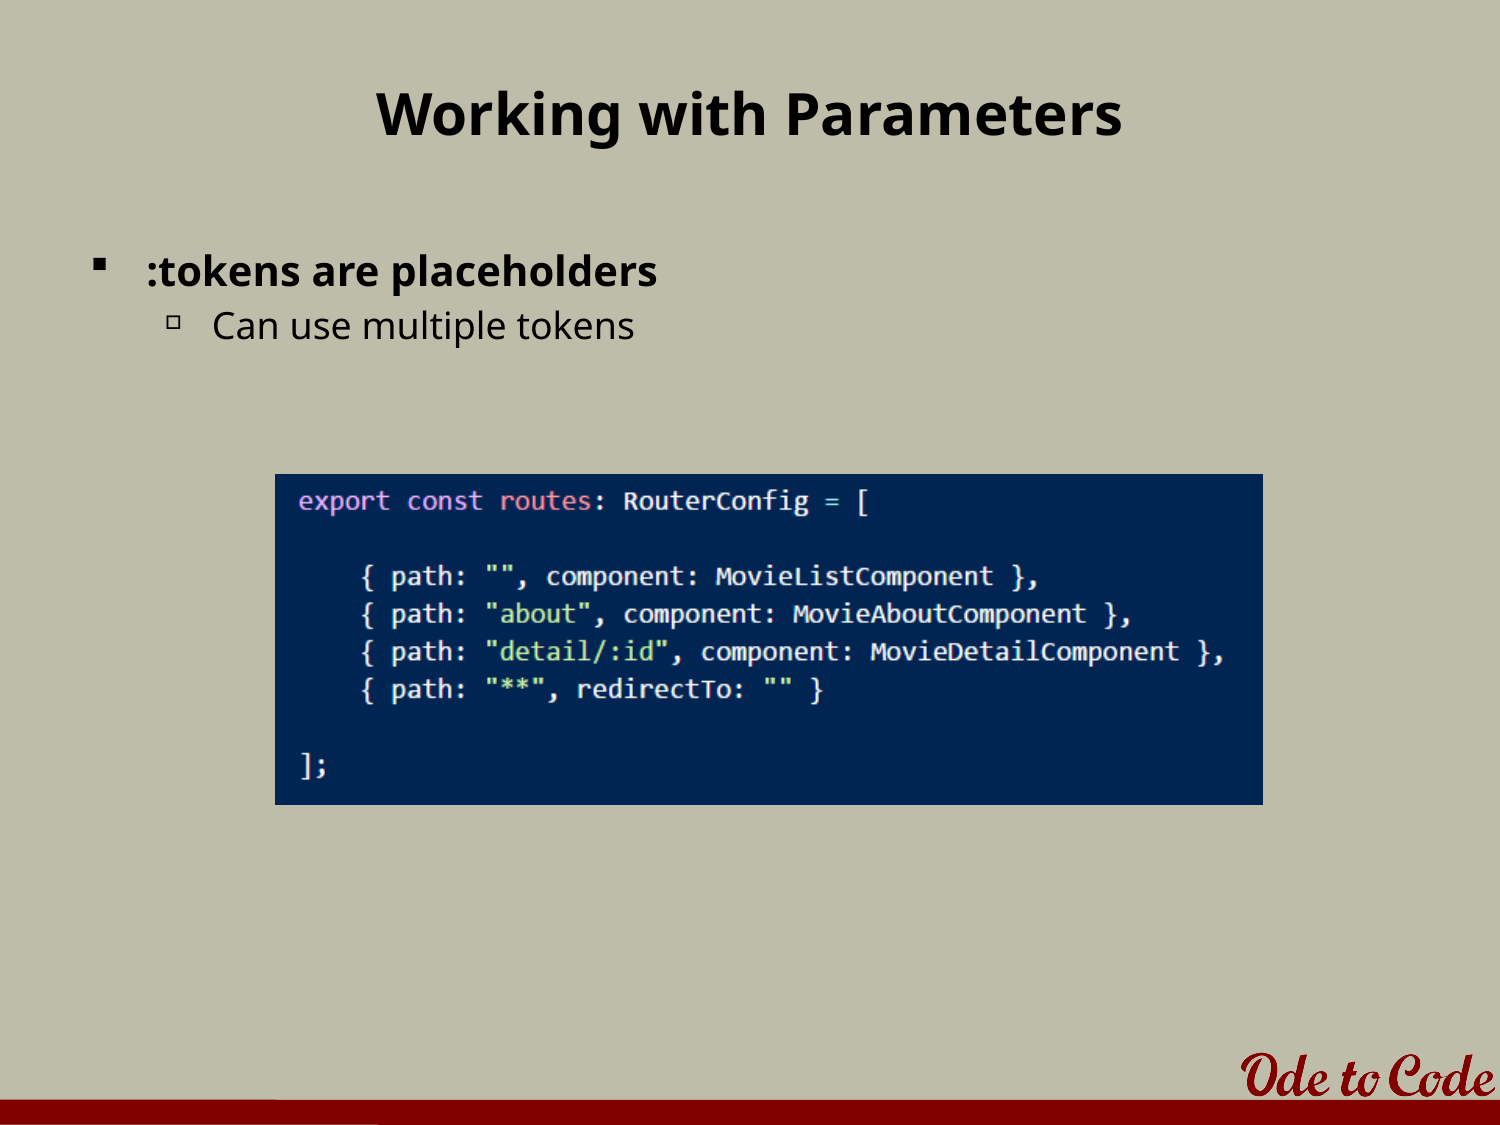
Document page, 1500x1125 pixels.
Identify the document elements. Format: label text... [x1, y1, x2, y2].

title Working with Parameters [74, 49, 1426, 176]
picture [274, 474, 1263, 805]
list :tokens are placeholders Can use multiple tokens [74, 237, 1426, 976]
picture [1187, 975, 1500, 1125]
